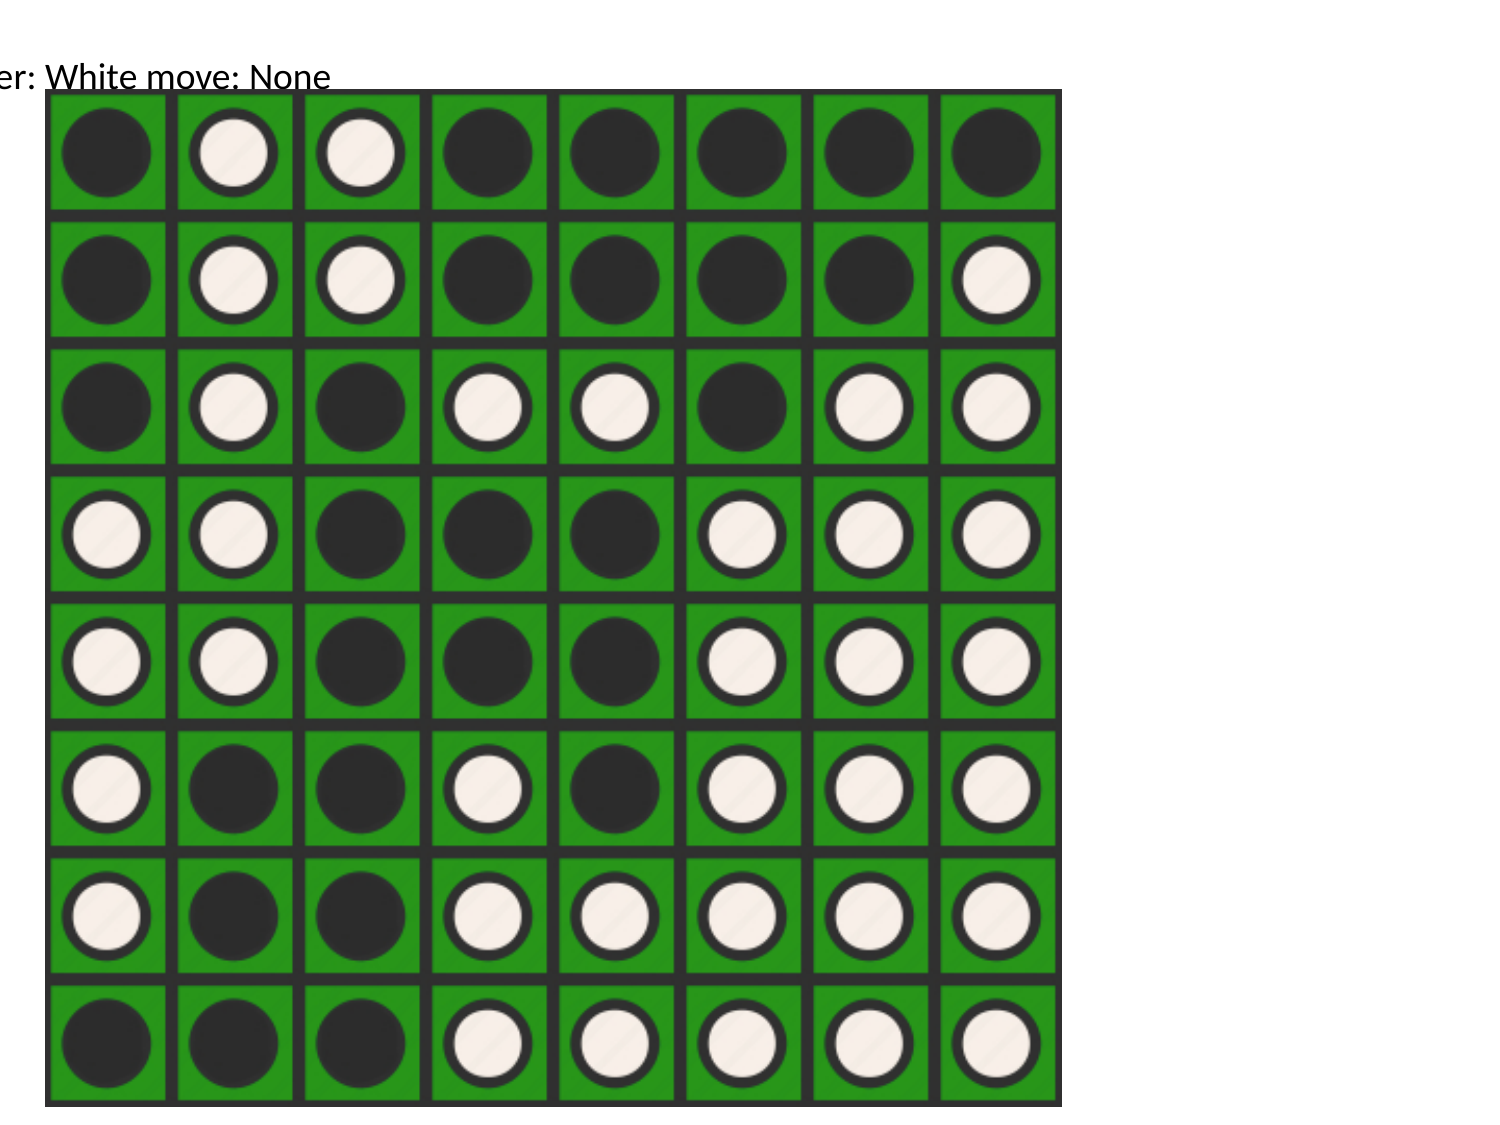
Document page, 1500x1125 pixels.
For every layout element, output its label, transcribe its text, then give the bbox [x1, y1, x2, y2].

text_box turn: 64 player: White move: None [0, 44, 347, 105]
picture [44, 89, 1062, 1107]
